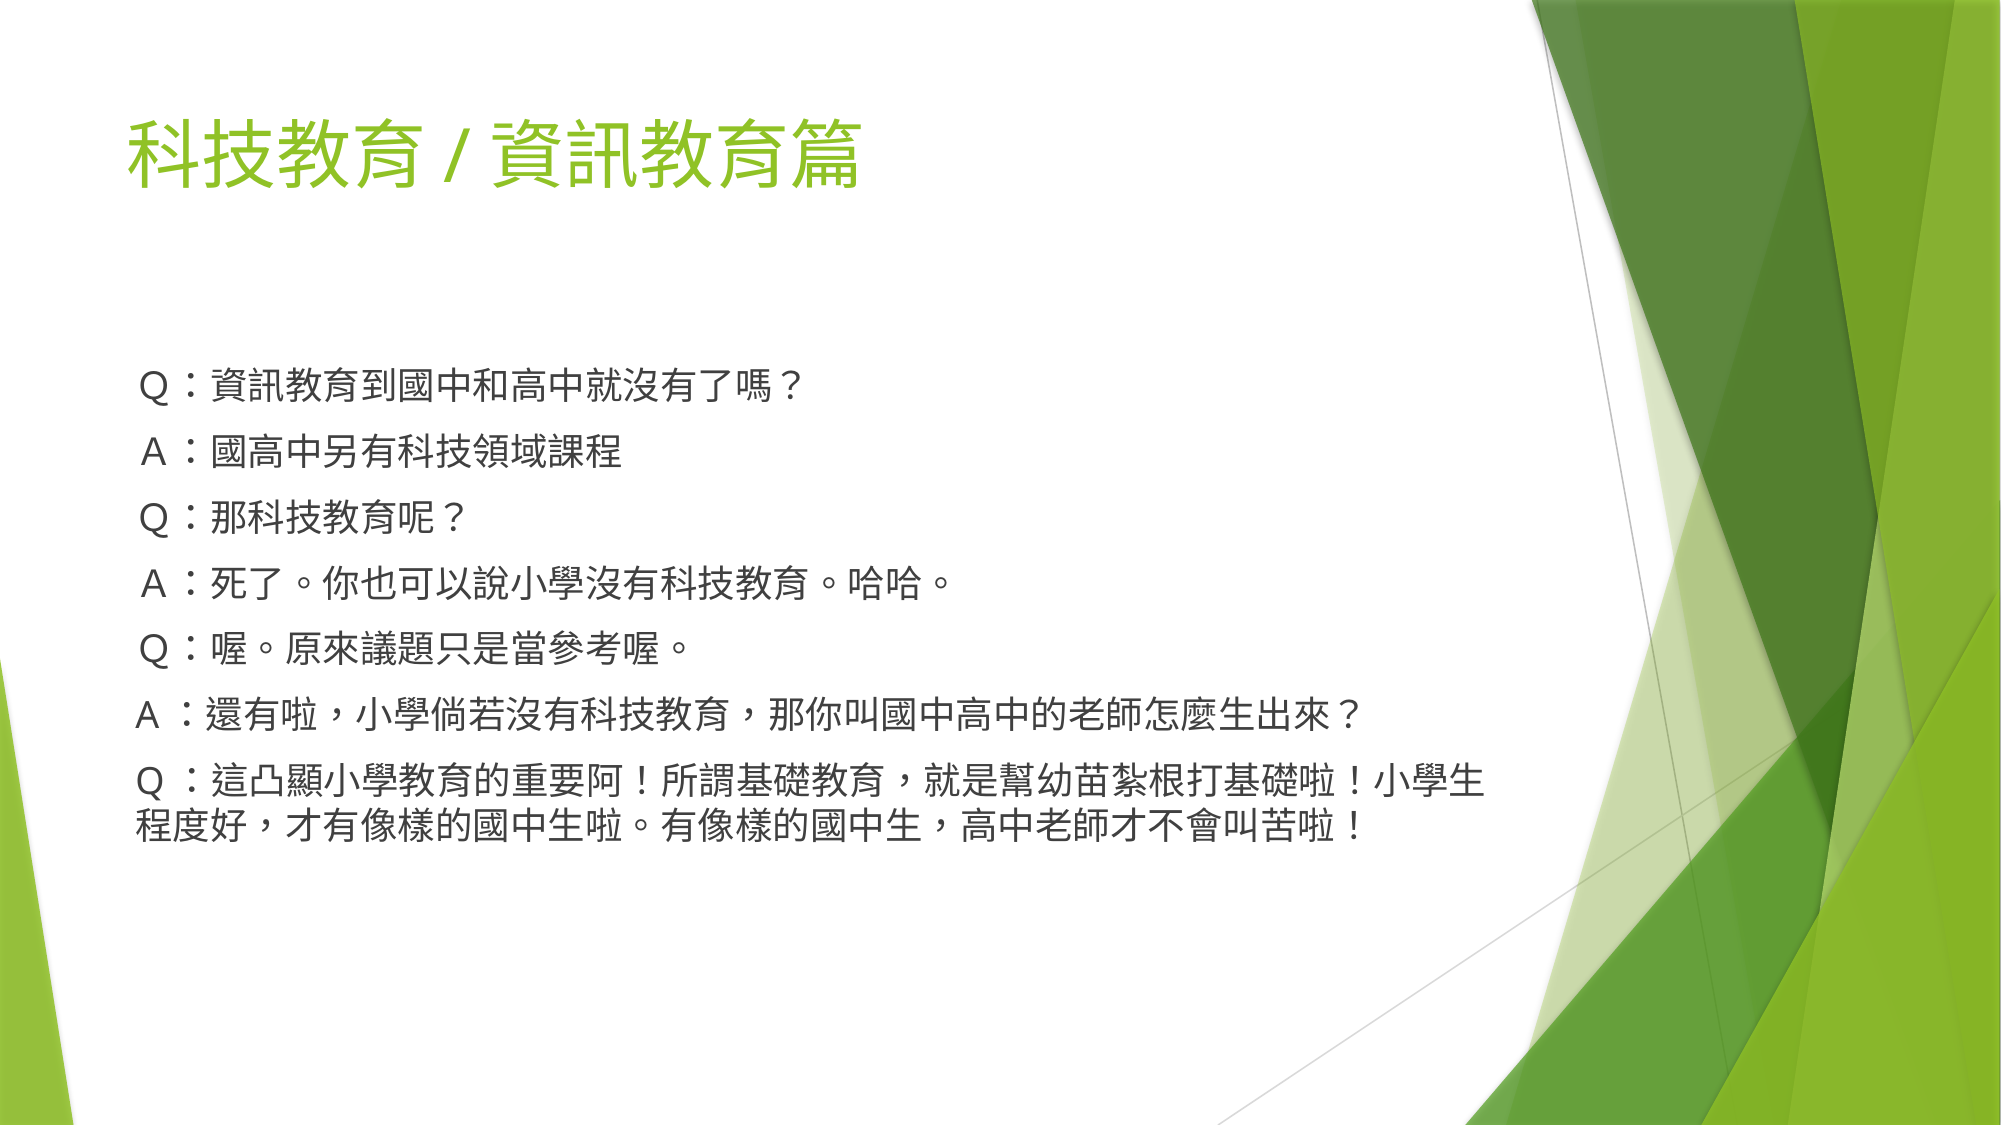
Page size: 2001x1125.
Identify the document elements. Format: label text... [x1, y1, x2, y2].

list Ｑ：資訊教育到國中和高中就沒有了嗎？ Ａ：國高中另有科技領域課程 Ｑ：那科技教育呢？ Ａ：死了。你也可以說小學沒有科技教育。哈哈。 Ｑ：喔。原來議題只是當參考喔。 A：還有啦，小學倘若沒有科技教育，那你叫國中高中的老師怎麼生出來？ Q：這凸顯小學教育的重要阿！所謂基礎教育，就是幫幼苗紮根打基礎啦！小學生程度好，才有像樣的國中生啦。有像樣的國中生，高中老師才不會叫苦啦！ [111, 354, 1522, 992]
title 科技教育/資訊教育篇 [111, 99, 1522, 317]
